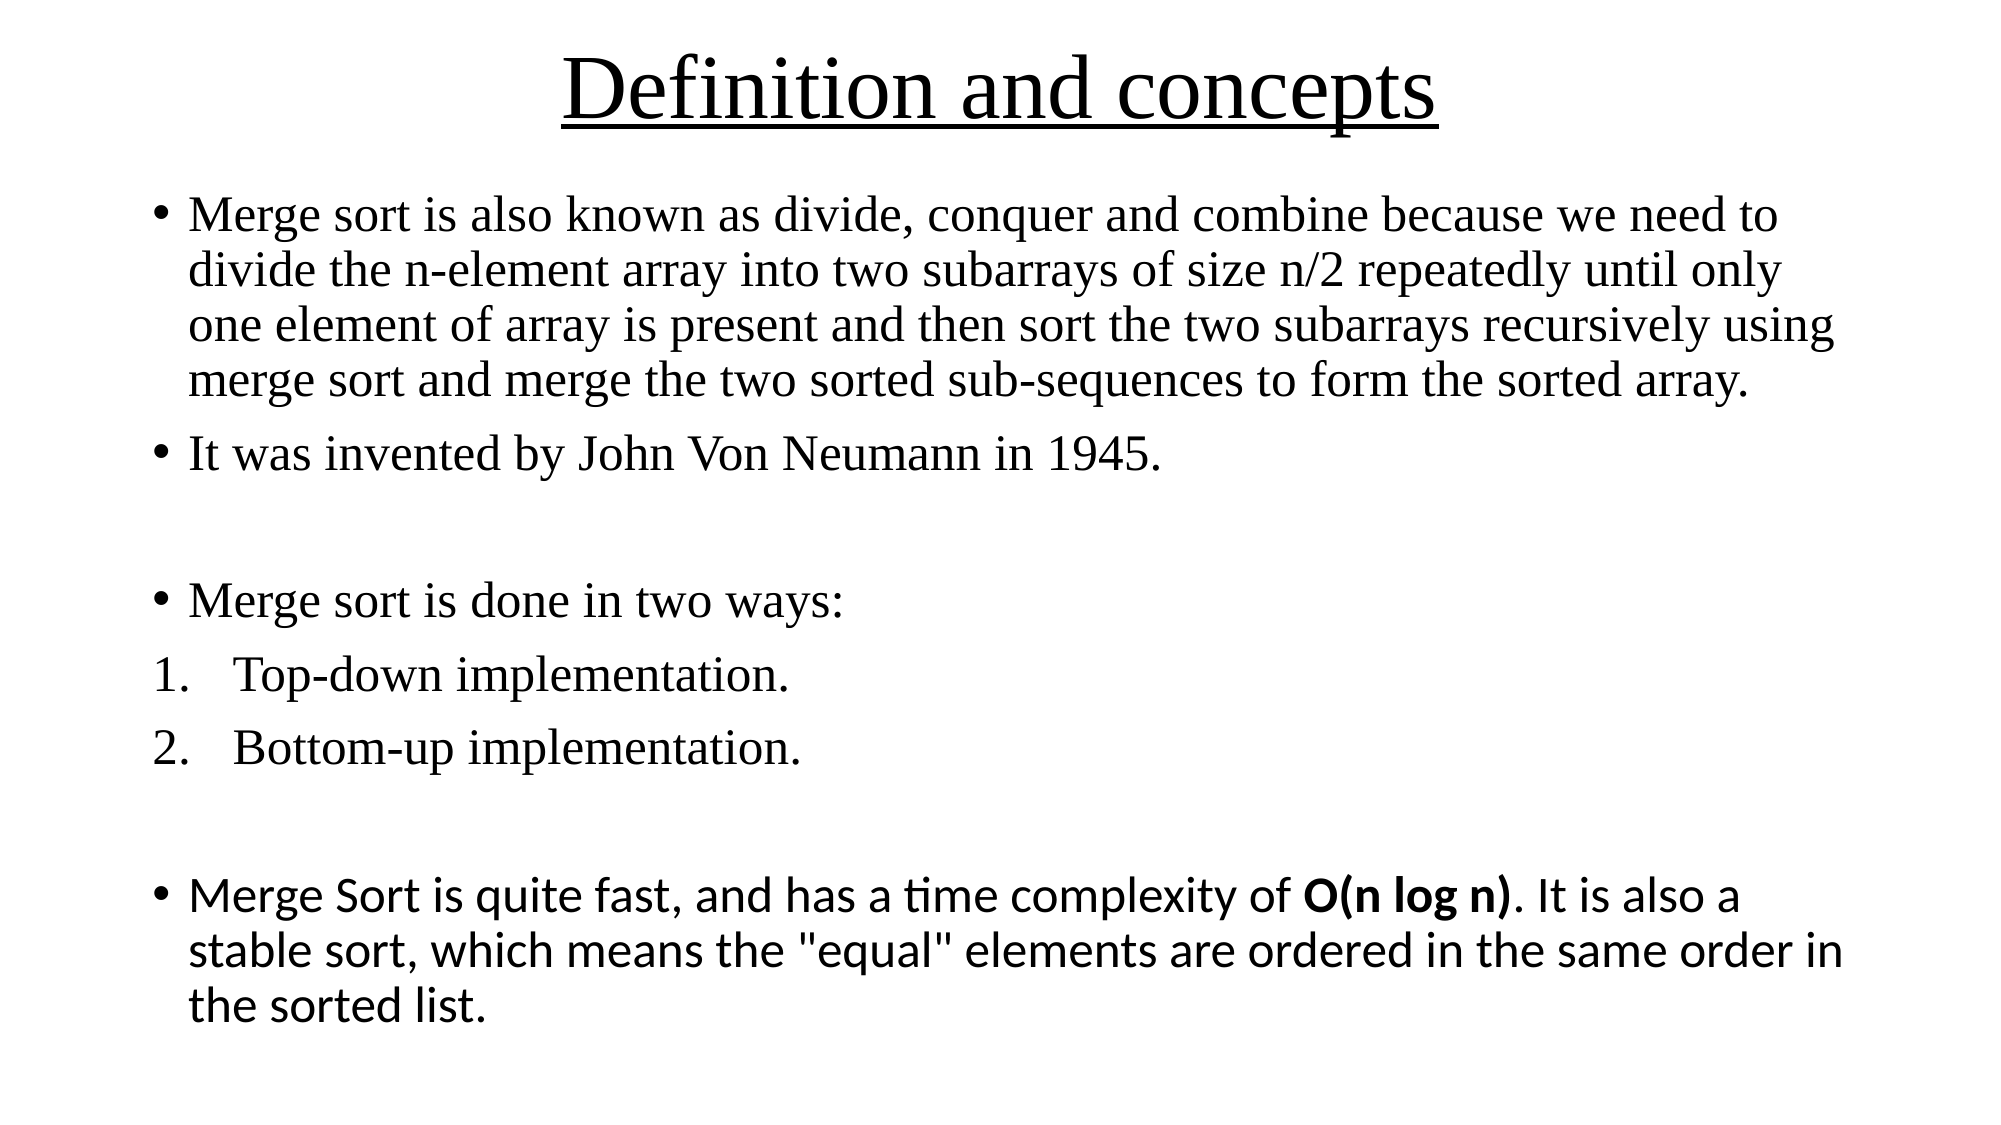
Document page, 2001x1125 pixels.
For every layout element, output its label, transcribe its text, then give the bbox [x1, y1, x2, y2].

list Merge sort is also known as divide, conquer and combine because we need to divide the n-element array into two subarrays of size n/2 repeatedly until only one element of array is present and then sort the two subarrays recursively using merge sort and merge the two sorted sub-sequences to form the sorted array. It was invented by John Von Neumann in 1945. Merge sort is done in two ways: Top-down implementation. Bottom-up implementation. Merge Sort is quite fast, and has a time complexity of O(n log n). It is also a stable sort, which means the "equal" elements are ordered in the same order in the sorted list. [137, 179, 1863, 1102]
title Definition and concepts [137, 24, 1863, 155]
